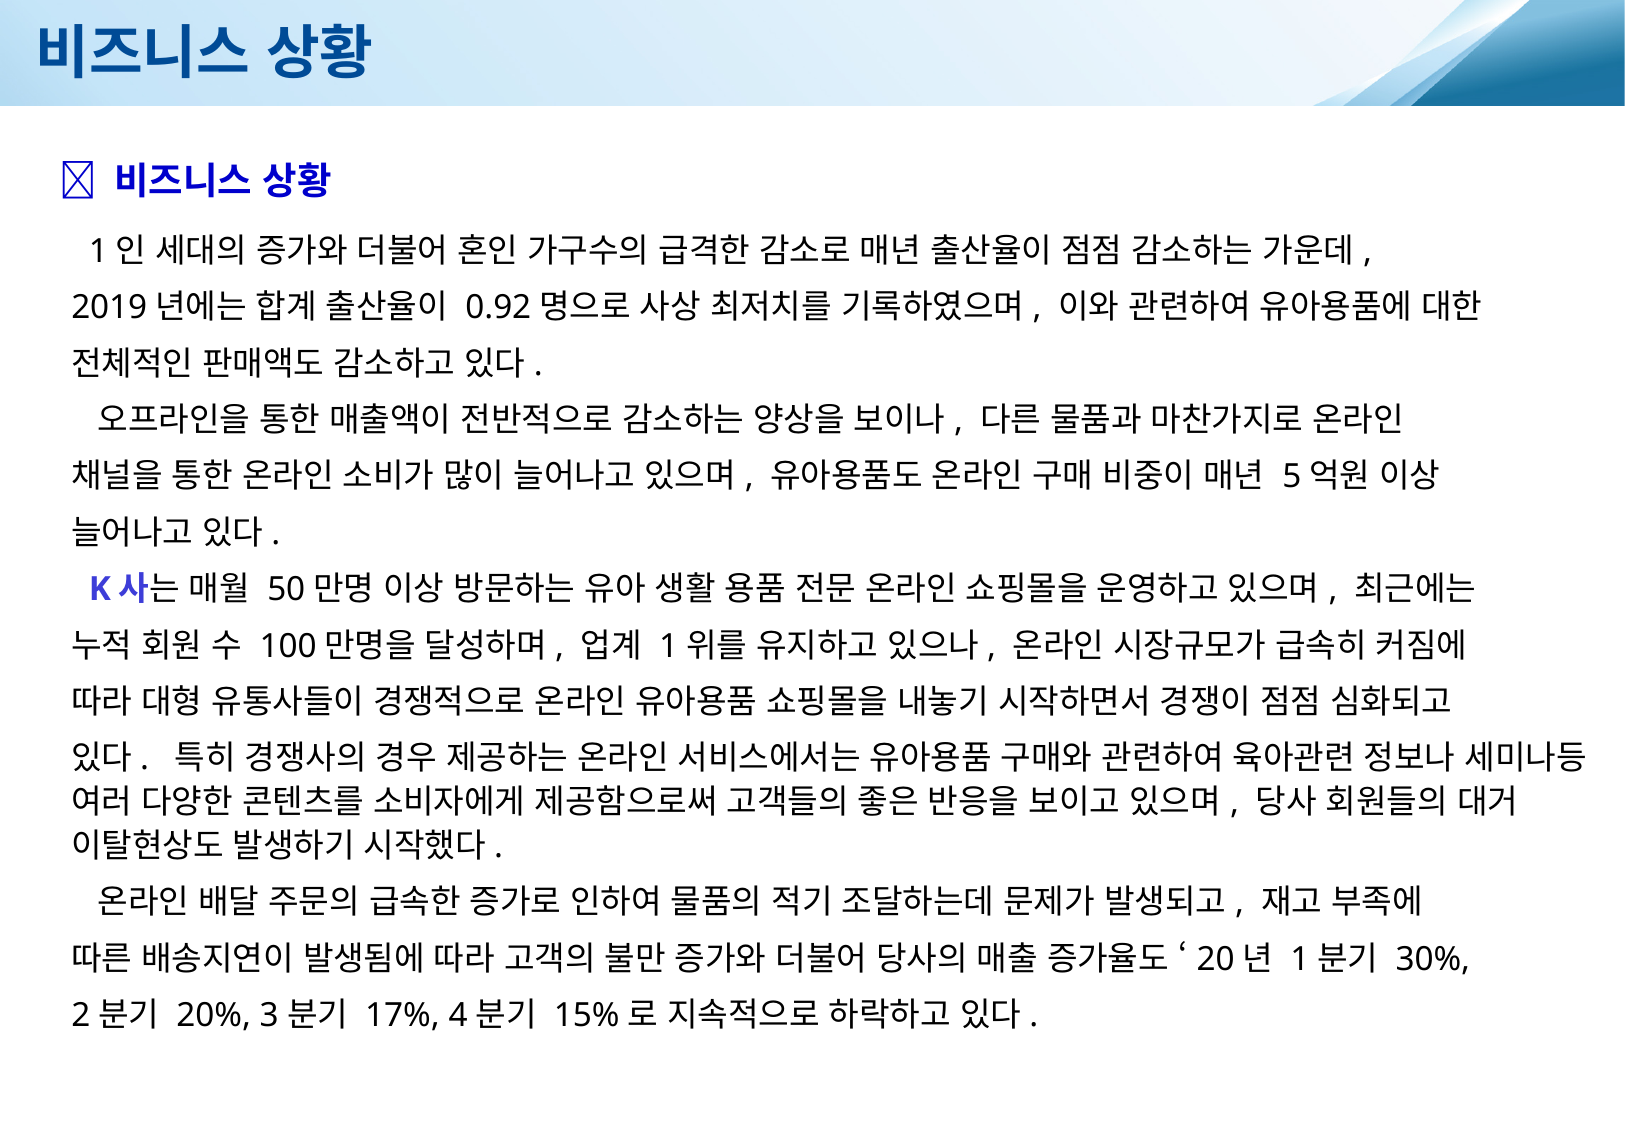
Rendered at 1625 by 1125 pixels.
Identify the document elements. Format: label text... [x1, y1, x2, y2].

picture [0, 0, 1625, 106]
text_box 1인 세대의 증가와 더불어 혼인 가구수의 급격한 감소로 매년 출산율이 점점 감소하는 가운데, 2019년에는 합계 출산율이 0.92명으로 사상 최저치를 기록하였으며, 이와 관련하여 유아용품에 대한 전체적인 판매액도 감소하고 있다. 오프라인을 통한 매출액이 전반적으로 감소하는 양상을 보이나, 다른 물품과 마찬가지로 온라인 채널을 통한 온라인 소비가 많이 늘어나고 있으며, 유아용품도 온라인 구매 비중이 매년 5억원 이상 늘어나고 있다. K사는 매월 50만명 이상 방문하는 유아 생활 용품 전문 온라인 쇼핑몰을 운영하고 있으며, 최근에는 누적 회원 수 100만명을 달성하며, 업계 1위를 유지하고 있으나, 온라인 시장규모가 급속히 커짐에 따라 대형 유통사들이 경쟁적으로 온라인 유아용품 쇼핑몰을 내놓기 시작하면서 경쟁이 점점 심화되고 있다. 특히 경쟁사의 경우 제공하는 온라인 서비스에서는 유아용품 구매와 관련하여 육아관련 정보나 세미나등 여러 다양한 콘텐츠를 소비자에게 제공함으로써 고객들의 좋은 반응을 보이고 있으며, 당사 회원들의 대거 이탈현상도 발생하기 시작했다. 온라인 배달 주문의 급속한 증가로 인하여 물품의 적기 조달하는데 문제가 발생되고, 재고 부족에 따른 배송지연이 발생됨에 따라 고객의 불만 증가와 더불어 당사의 매출 증가율도 ‘20년 1분기 30%, 2분기 20%, 3분기 17%, 4분기 15%로 지속적으로 하락하고 있다. [56, 217, 1625, 1041]
text_box  비즈니스 상황 [44, 136, 789, 210]
text_box 비즈니스 상황 [21, 7, 1108, 93]
